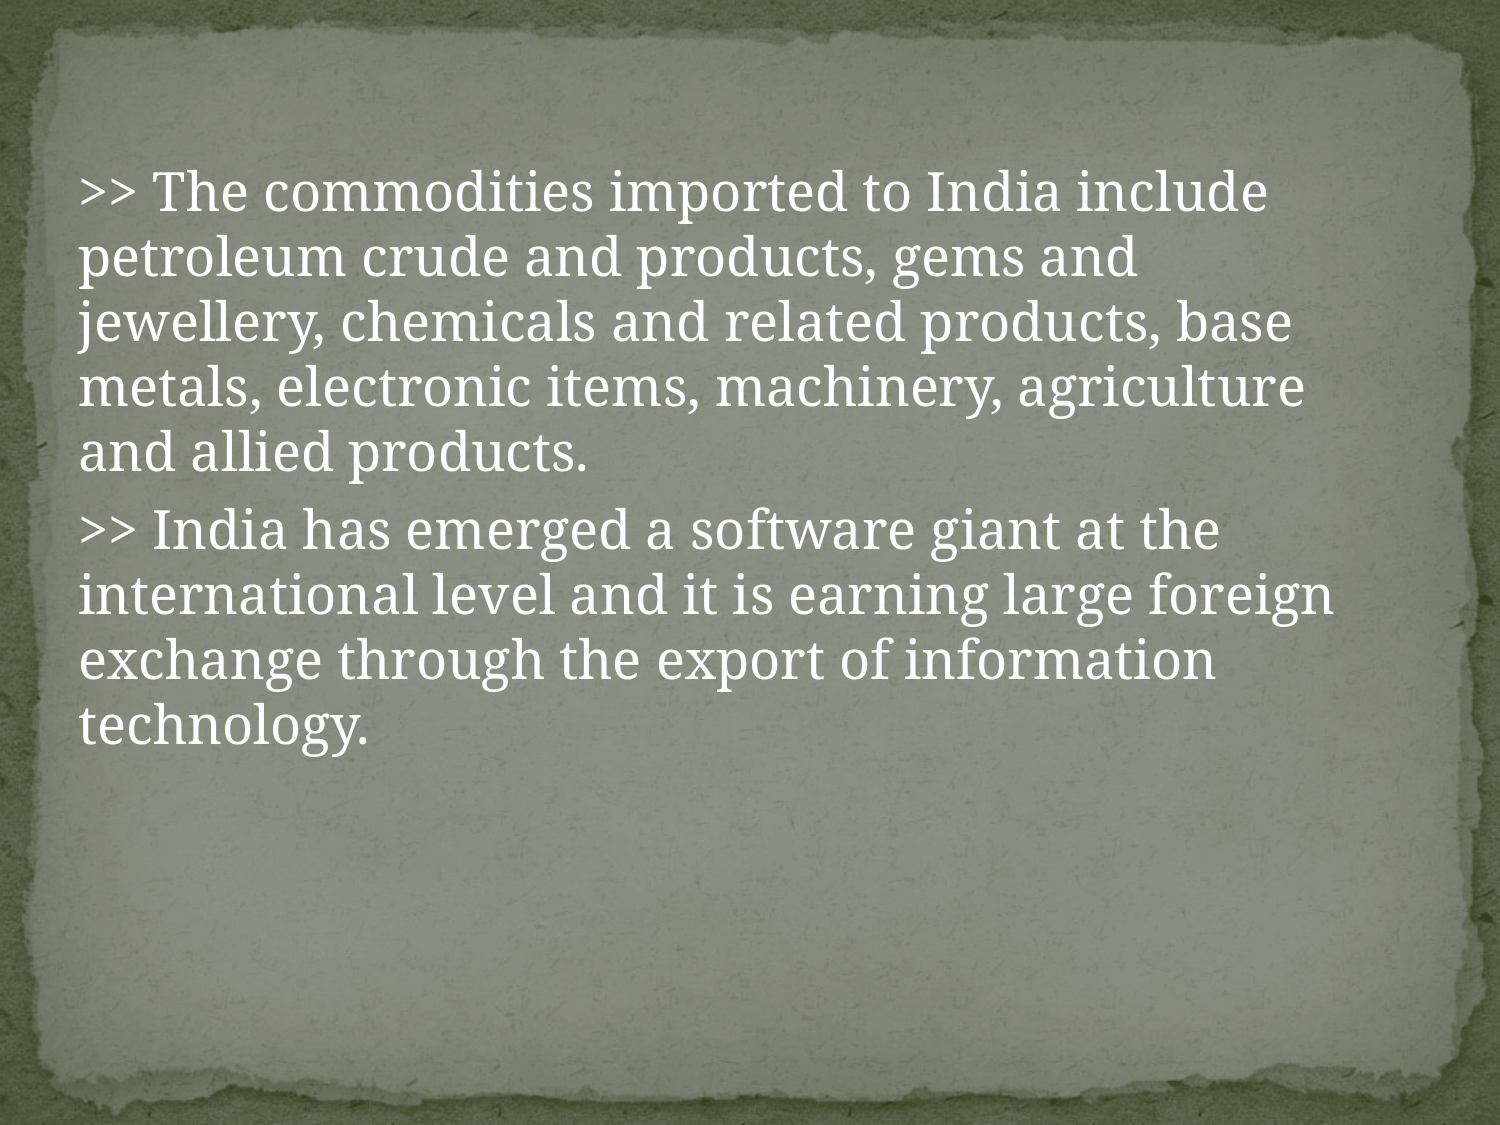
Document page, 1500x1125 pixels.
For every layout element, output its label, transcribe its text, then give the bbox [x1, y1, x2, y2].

list >> The commodities imported to India include petroleum crude and products, gems and jewellery, chemicals and related products, base metals, electronic items, machinery, agriculture and allied products. >> India has emerged a software giant at the international level and it is earning large foreign exchange through the export of information technology. [63, 149, 1414, 893]
